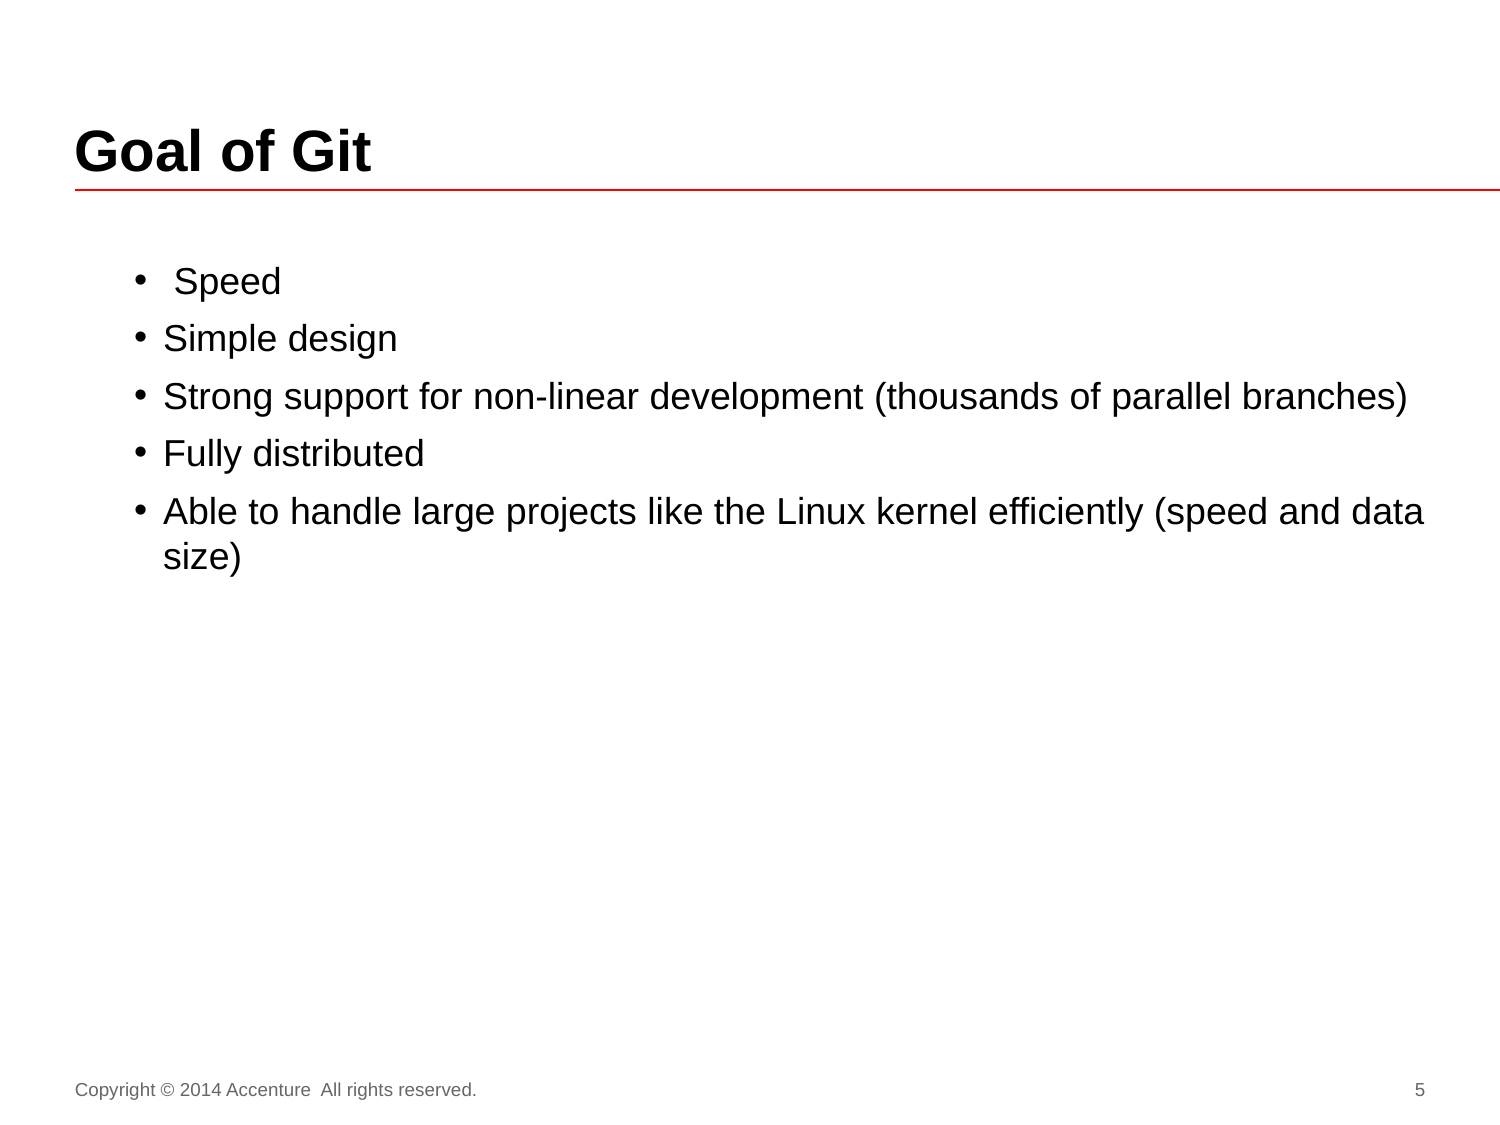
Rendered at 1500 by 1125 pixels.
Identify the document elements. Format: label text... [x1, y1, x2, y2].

slide_number 5 [1335, 1078, 1426, 1100]
list Speed Simple design Strong support for non-linear development (thousands of parallel branches) Fully distributed Able to handle large projects like the Linux kernel efficiently (speed and data size) [74, 249, 1426, 1065]
footer Copyright © 2014 Accenture All rights reserved. [74, 1078, 741, 1100]
title Goal of Git [74, 19, 1426, 184]
